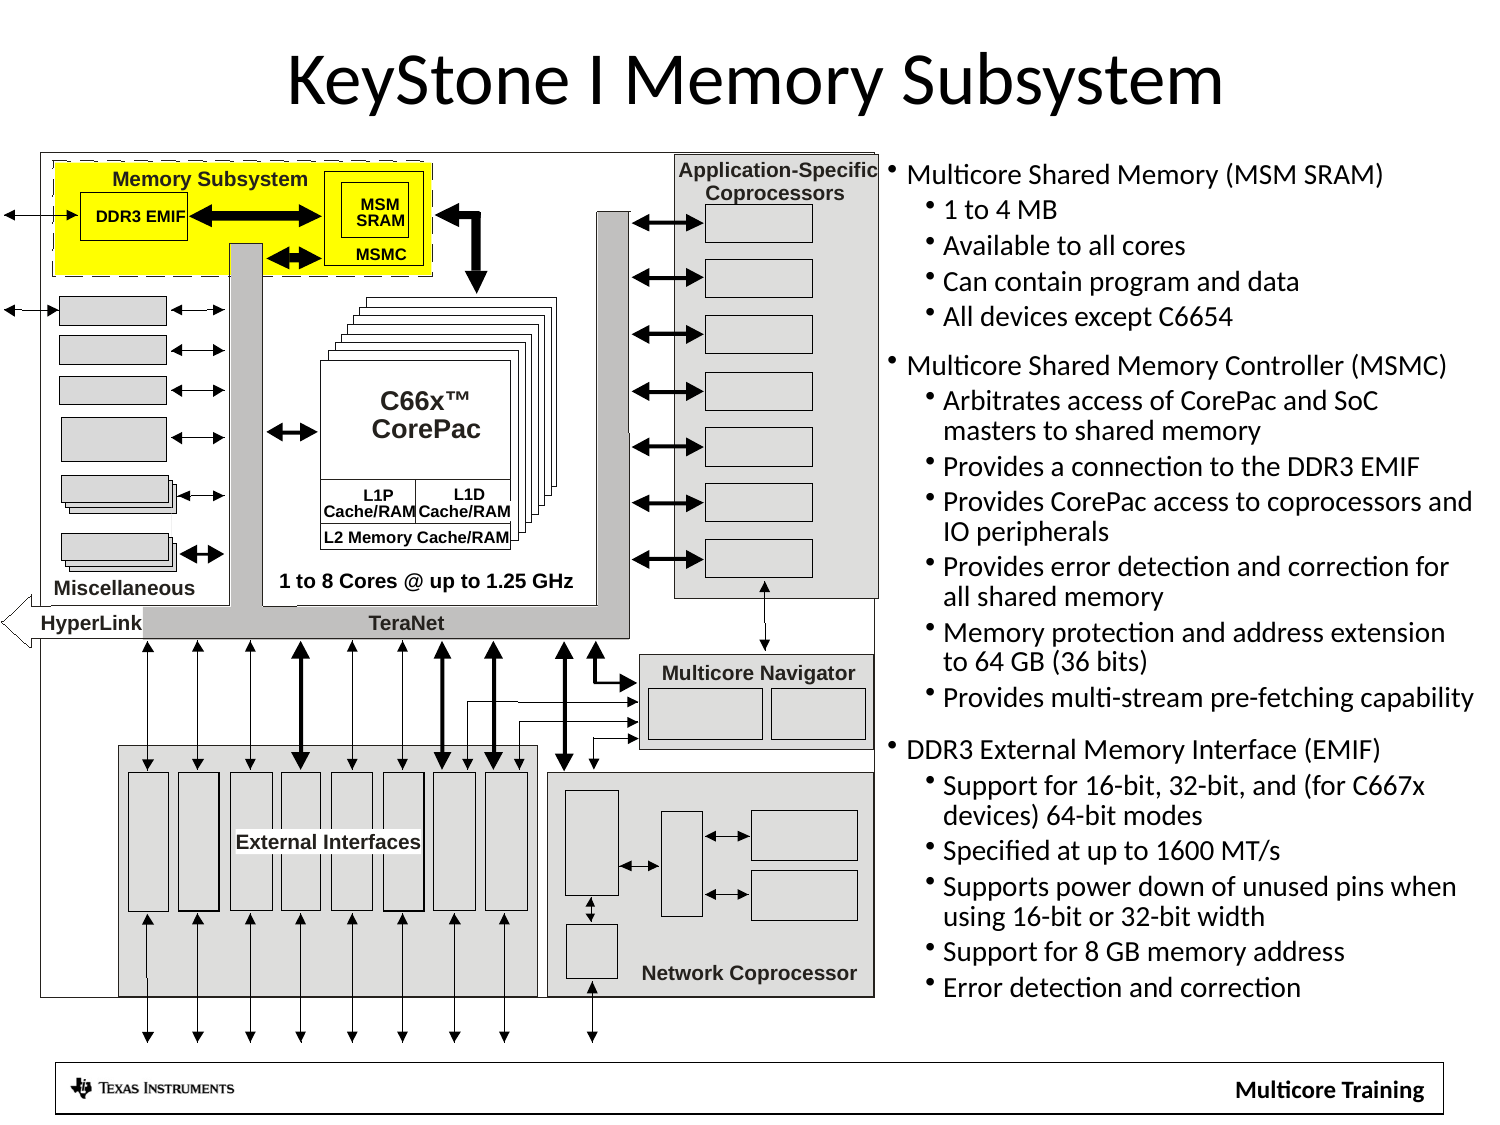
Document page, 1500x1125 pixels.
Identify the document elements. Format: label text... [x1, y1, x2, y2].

picture [59, 1066, 245, 1110]
title KeyStone I Memory Subsystem [81, 12, 1433, 138]
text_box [0, 149, 880, 1044]
text_box Multicore Shared Memory (MSM SRAM) 1 to 4 MB Available to all cores Can contain program and data All devices except C6654 Multicore Shared Memory Controller (MSMC) Arbitrates access of CorePac and SoC masters to shared memory Provides a connection to the DDR3 EMIF Provides CorePac access to coprocessors and IO peripherals Provides error detection and correction for all shared memory Memory protection and address extension to 64 GB (36 bits) Provides multi-stream pre-fetching capability DDR3 External Memory Interface (EMIF) Support for 16-bit, 32-bit, and (for C667x devices) 64-bit modes Specified at up to 1600 MT/s Supports power down of unused pins when using 16-bit or 32-bit width Support for 8 GB memory address Error detection and correction [887, 153, 1475, 1011]
